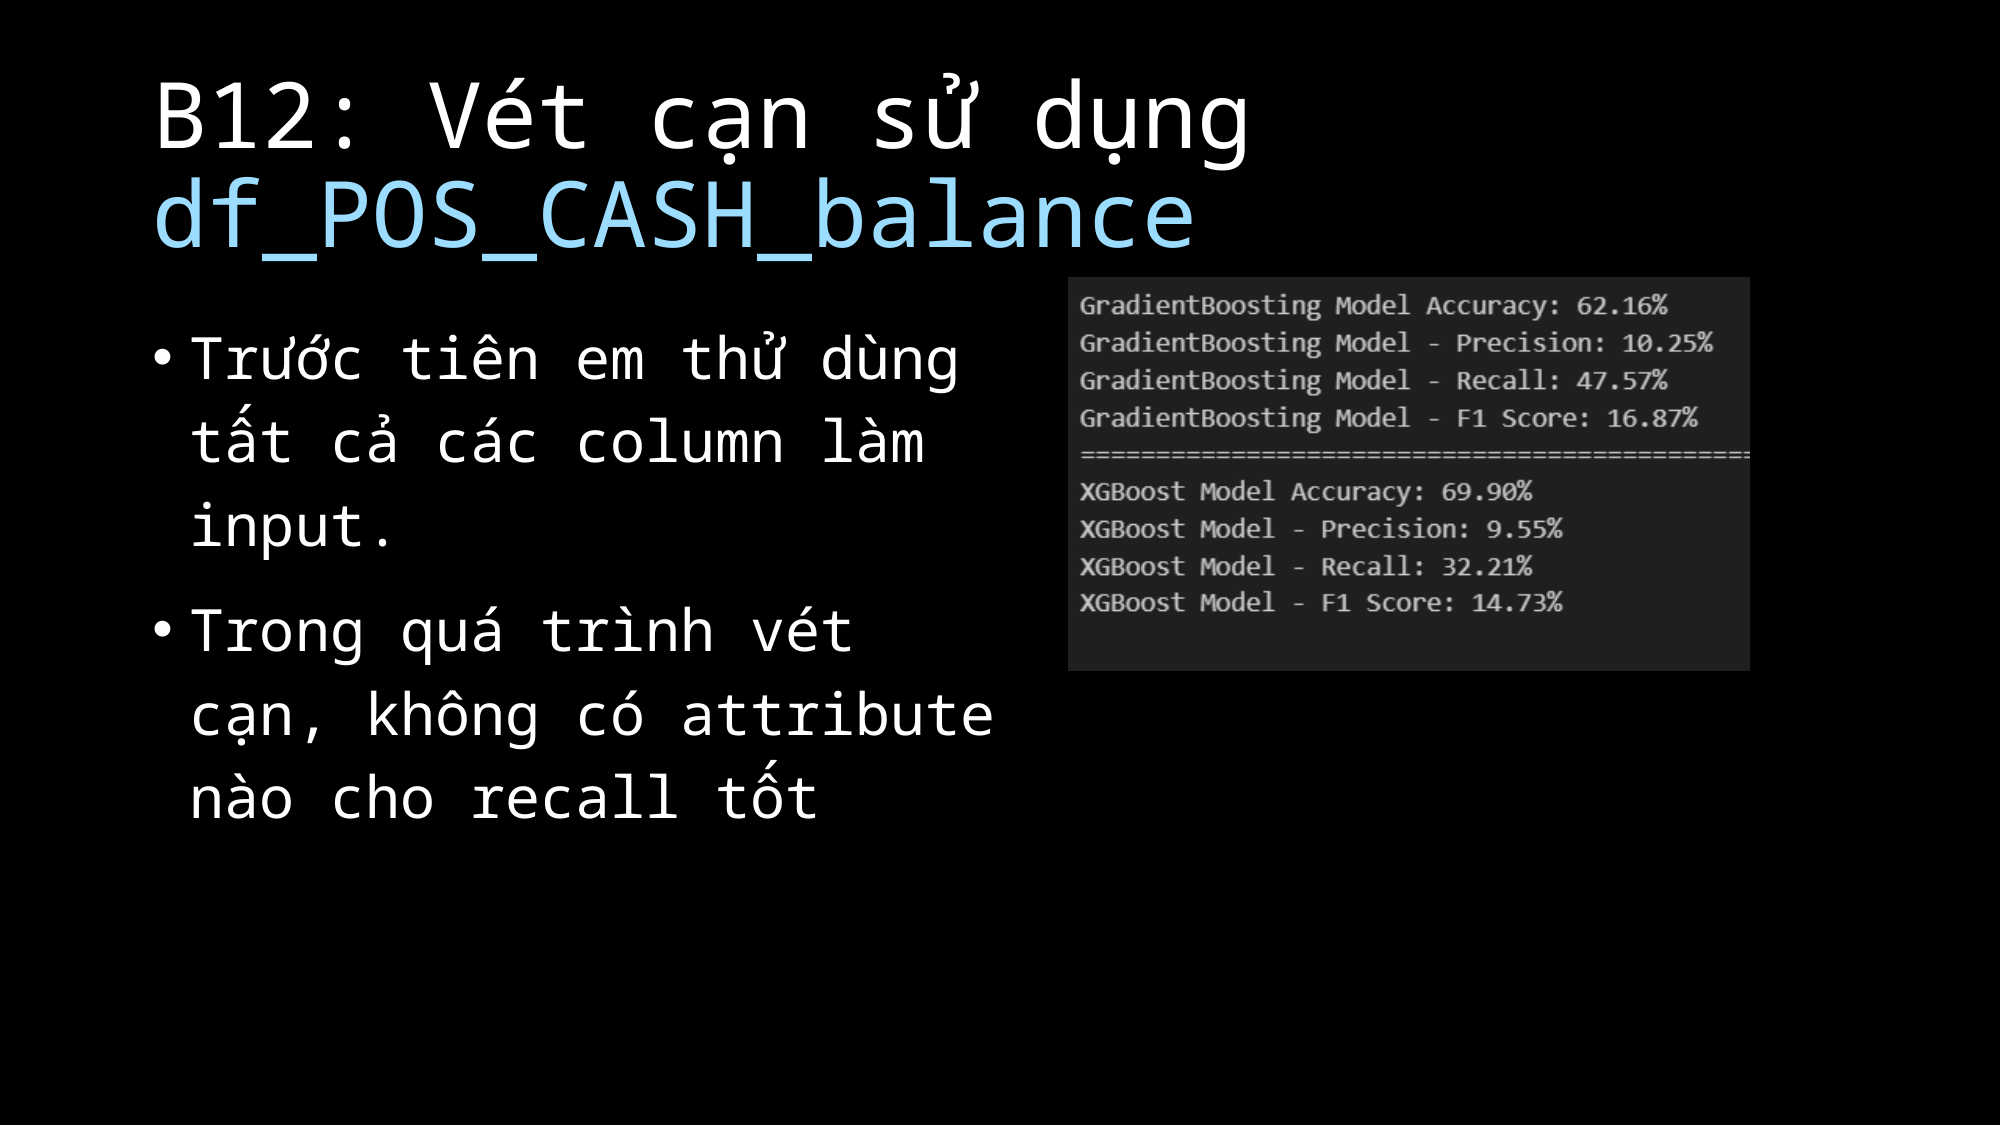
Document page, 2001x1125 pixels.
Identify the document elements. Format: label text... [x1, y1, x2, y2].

title B12: Vét cạn sử dụng df_POS_CASH_balance [137, 59, 2000, 278]
list Trước tiên em thử dùng tất cả các column làm input. Trong quá trình vét cạn, không có attribute nào cho recall tốt [137, 299, 1021, 1014]
picture [1068, 277, 1751, 672]
